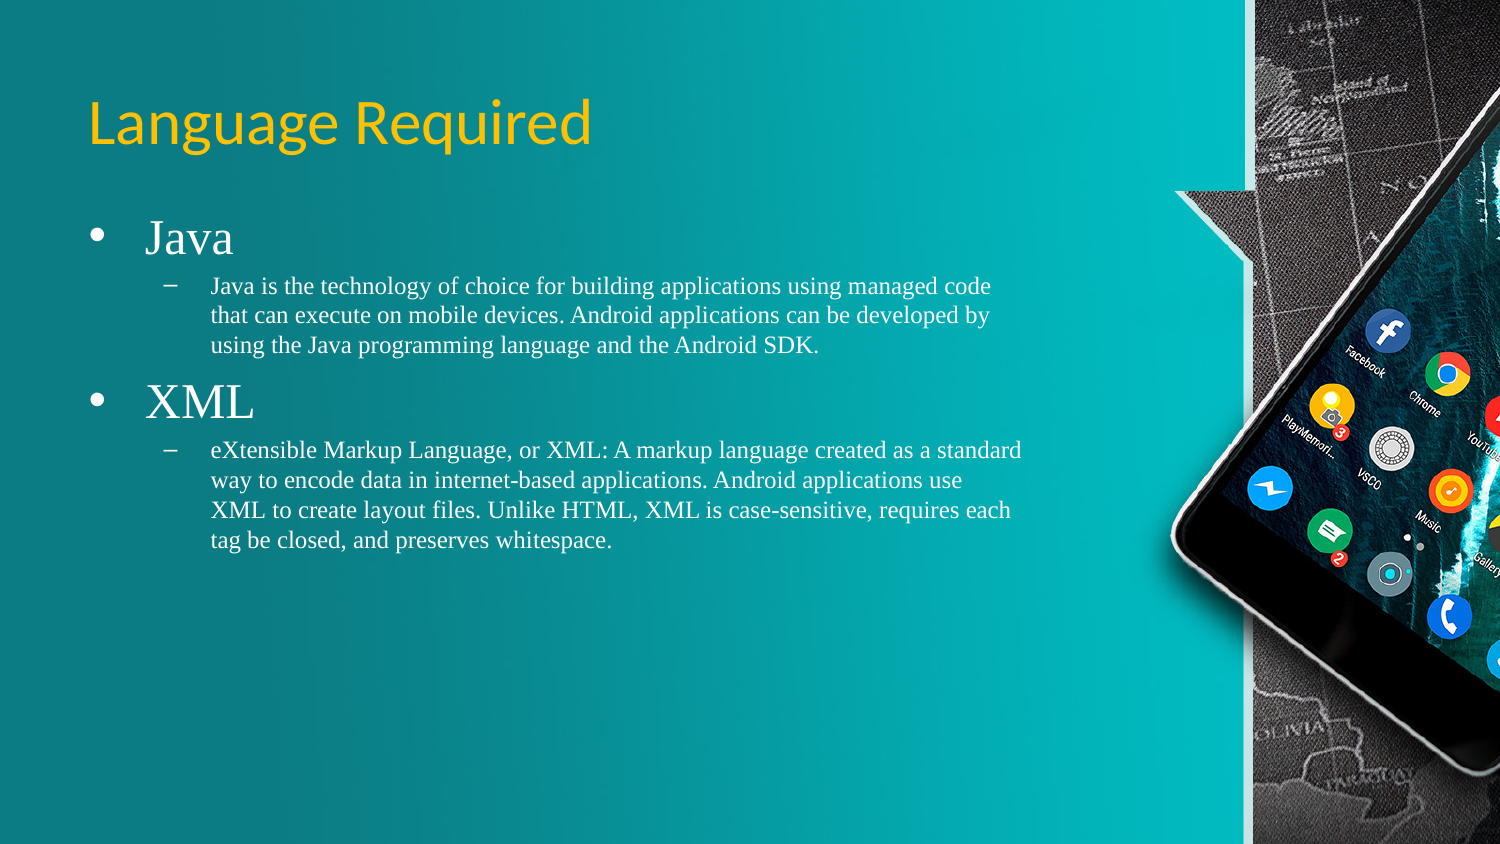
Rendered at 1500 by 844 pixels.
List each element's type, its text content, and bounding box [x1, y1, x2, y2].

title Language Required [73, 71, 1051, 166]
picture [0, 0, 1500, 844]
list Java Java is the technology of choice for building applications using managed code that can execute on mobile devices. Android applications can be developed by using the Java programming language and the Android SDK. XML eXtensible Markup Language, or XML: A markup language created as a standard way to encode data in internet-based applications. Android applications use XML to create layout files. Unlike HTML, XML is case-sensitive, requires each tag be closed, and preserves whitespace. [73, 196, 1051, 773]
